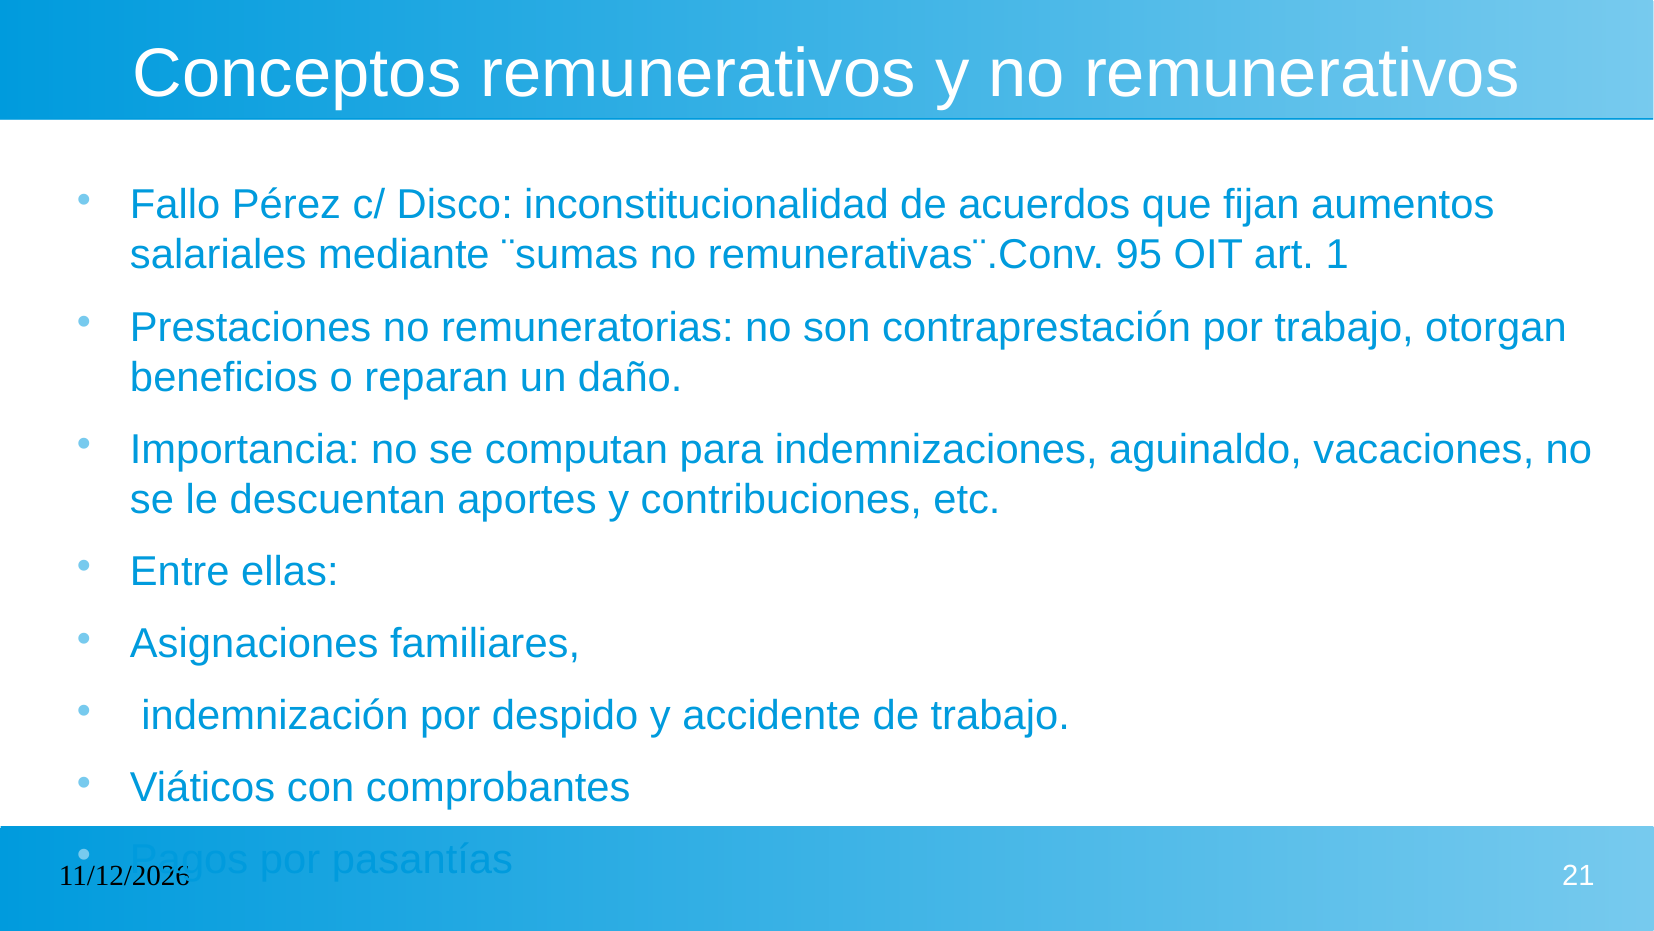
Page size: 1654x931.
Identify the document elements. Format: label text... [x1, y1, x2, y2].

title Conceptos remunerativos y no remunerativos [59, 29, 1595, 108]
slide_number 21 [1210, 856, 1595, 916]
list Fallo Pérez c/ Disco: inconstitucionalidad de acuerdos que fijan aumentos salariales mediante ¨sumas no remunerativas¨.Conv. 95 OIT art. 1 Prestaciones no remuneratorias: no son contraprestación por trabajo, otorgan beneficios o reparan un daño. Importancia: no se computan para indemnizaciones, aguinaldo, vacaciones, no se le descuentan aportes y contribuciones, etc. Entre ellas: Asignaciones familiares, indemnización por despido y accidente de trabajo. Viáticos con comprobantes Pagos por pasantías [59, 177, 1595, 768]
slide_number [59, 856, 443, 916]
